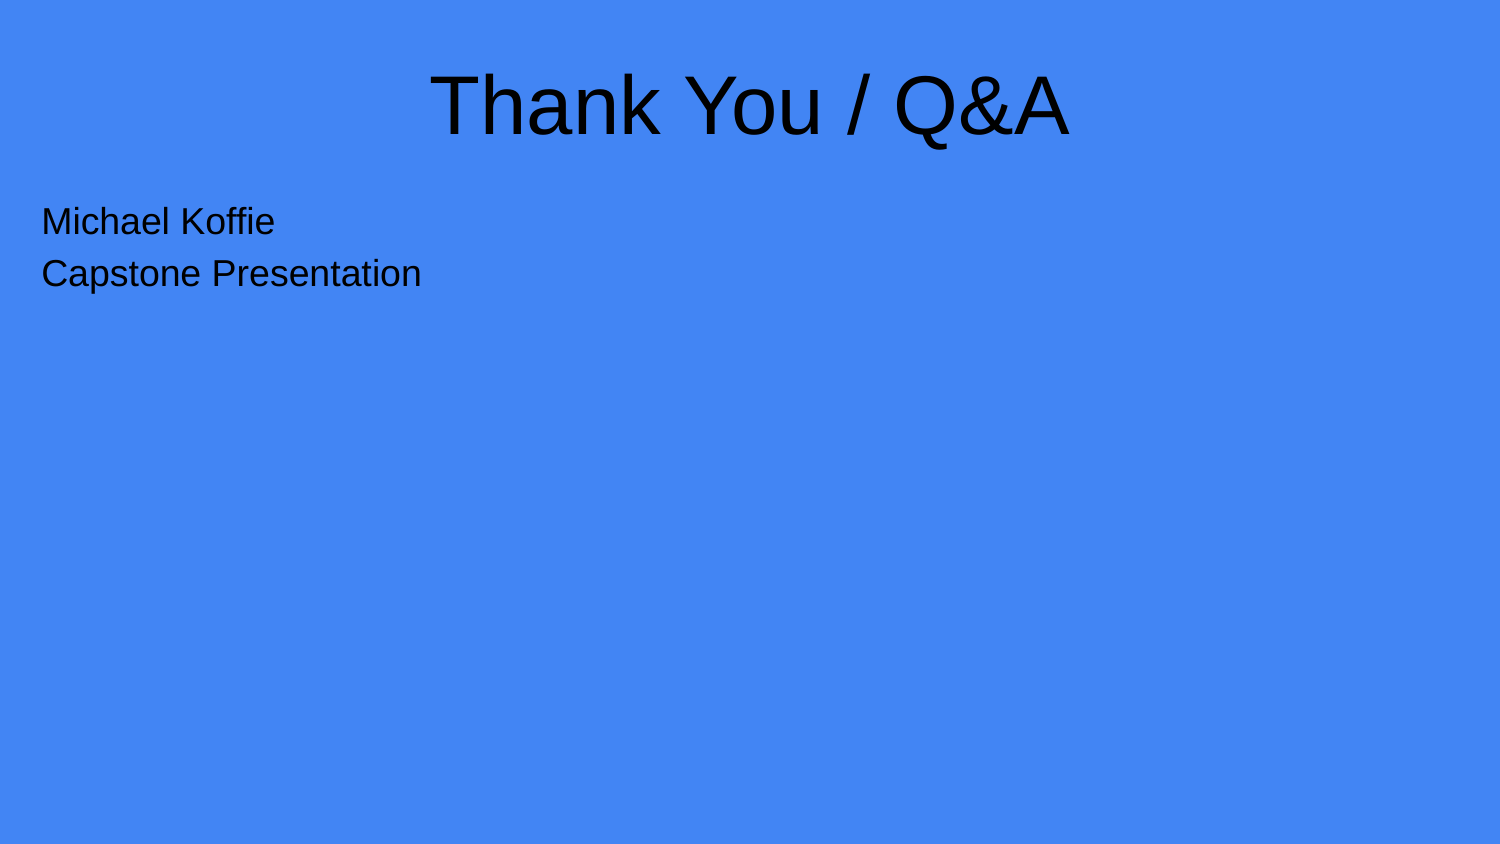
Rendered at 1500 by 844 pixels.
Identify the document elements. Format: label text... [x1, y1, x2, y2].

title Thank You / Q&A [51, 35, 1449, 167]
list Michael Koffie Capstone Presentation [26, 174, 1424, 736]
